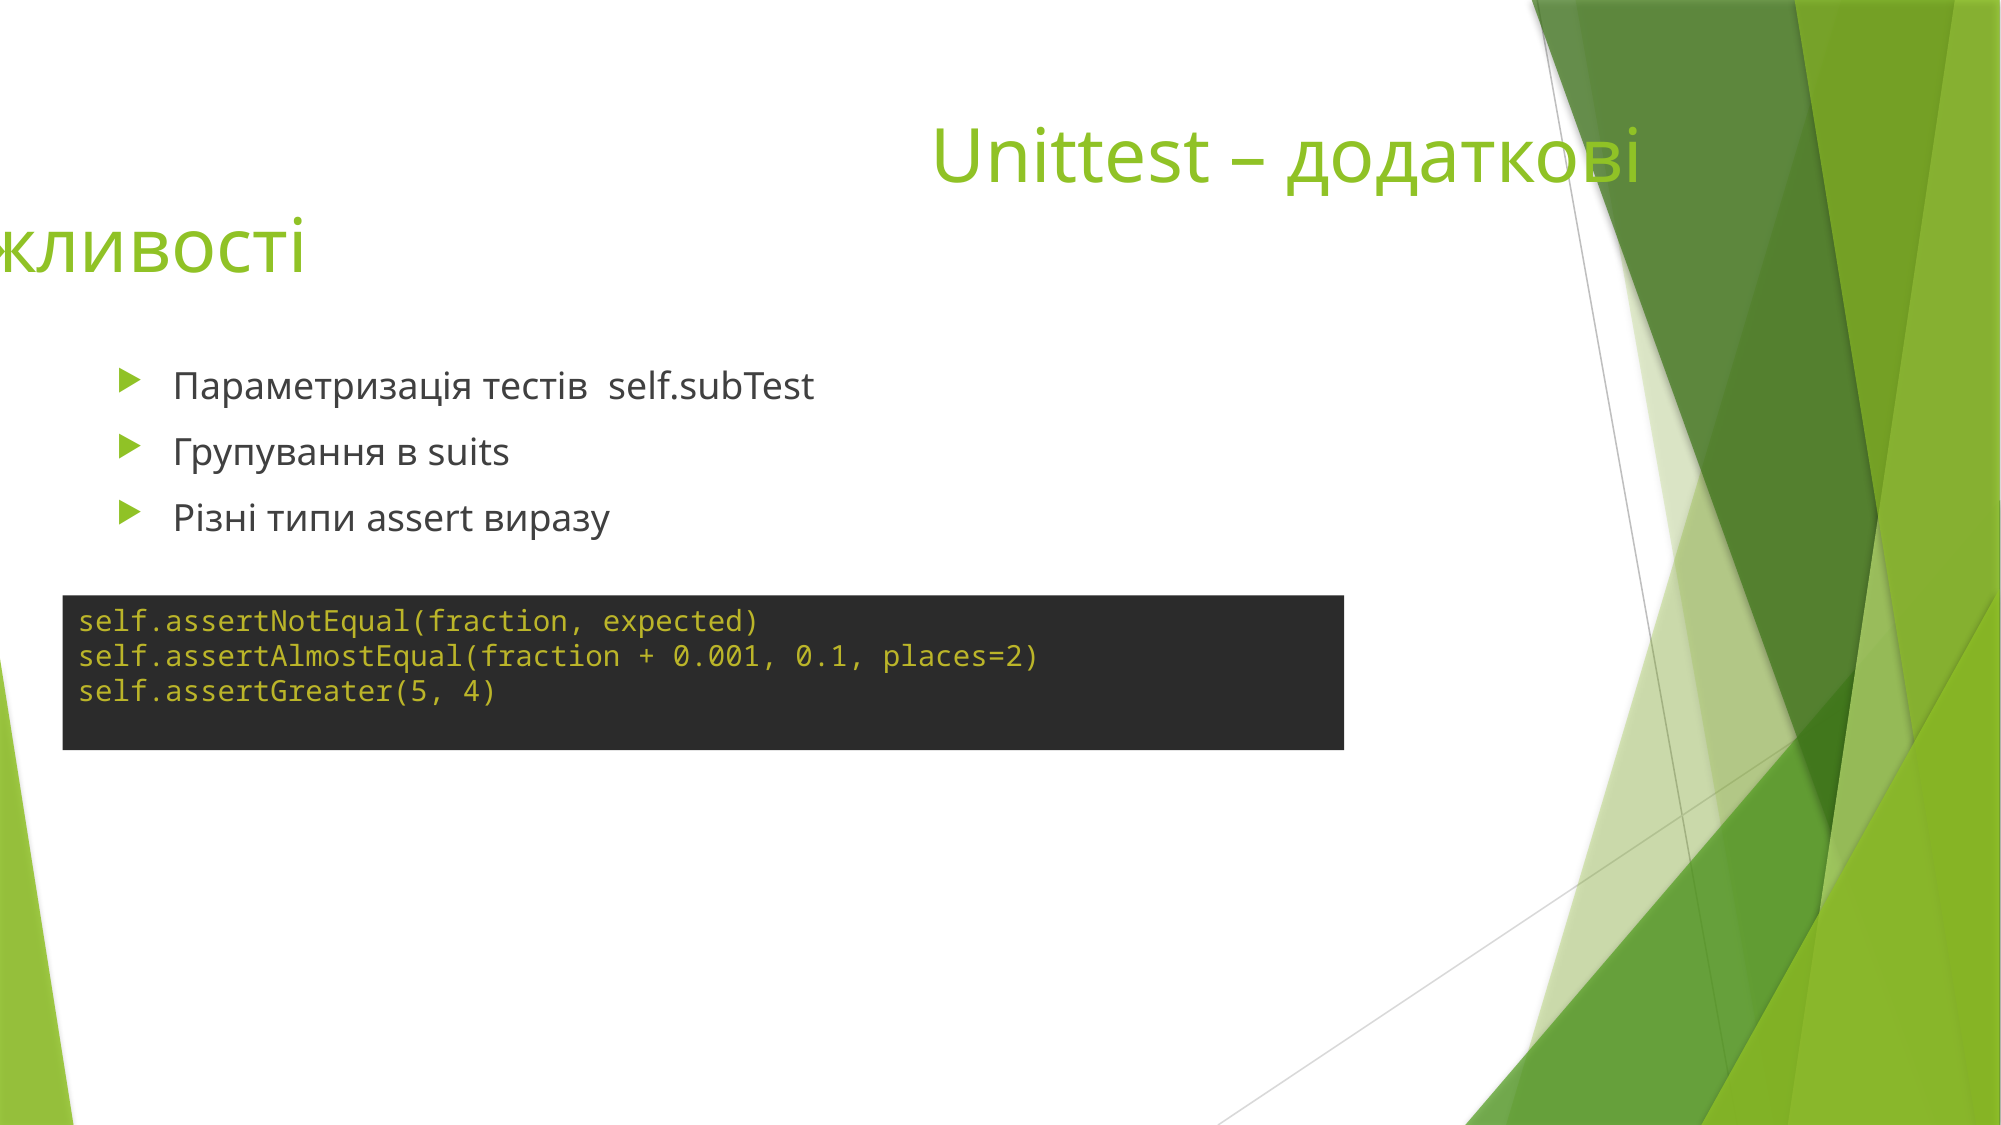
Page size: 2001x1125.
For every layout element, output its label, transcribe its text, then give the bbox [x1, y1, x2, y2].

text_box self.assertNotEqual(fraction, expected) self.assertAlmostEqual(fraction + 0.001, 0.1, places=2) self.assertGreater(5, 4) [62, 595, 1345, 751]
list Параметризація тестів self.subTest Групування в suits Різні типи assert виразу [101, 354, 1512, 992]
title Unittest – додаткові можливості [0, 99, 1779, 317]
